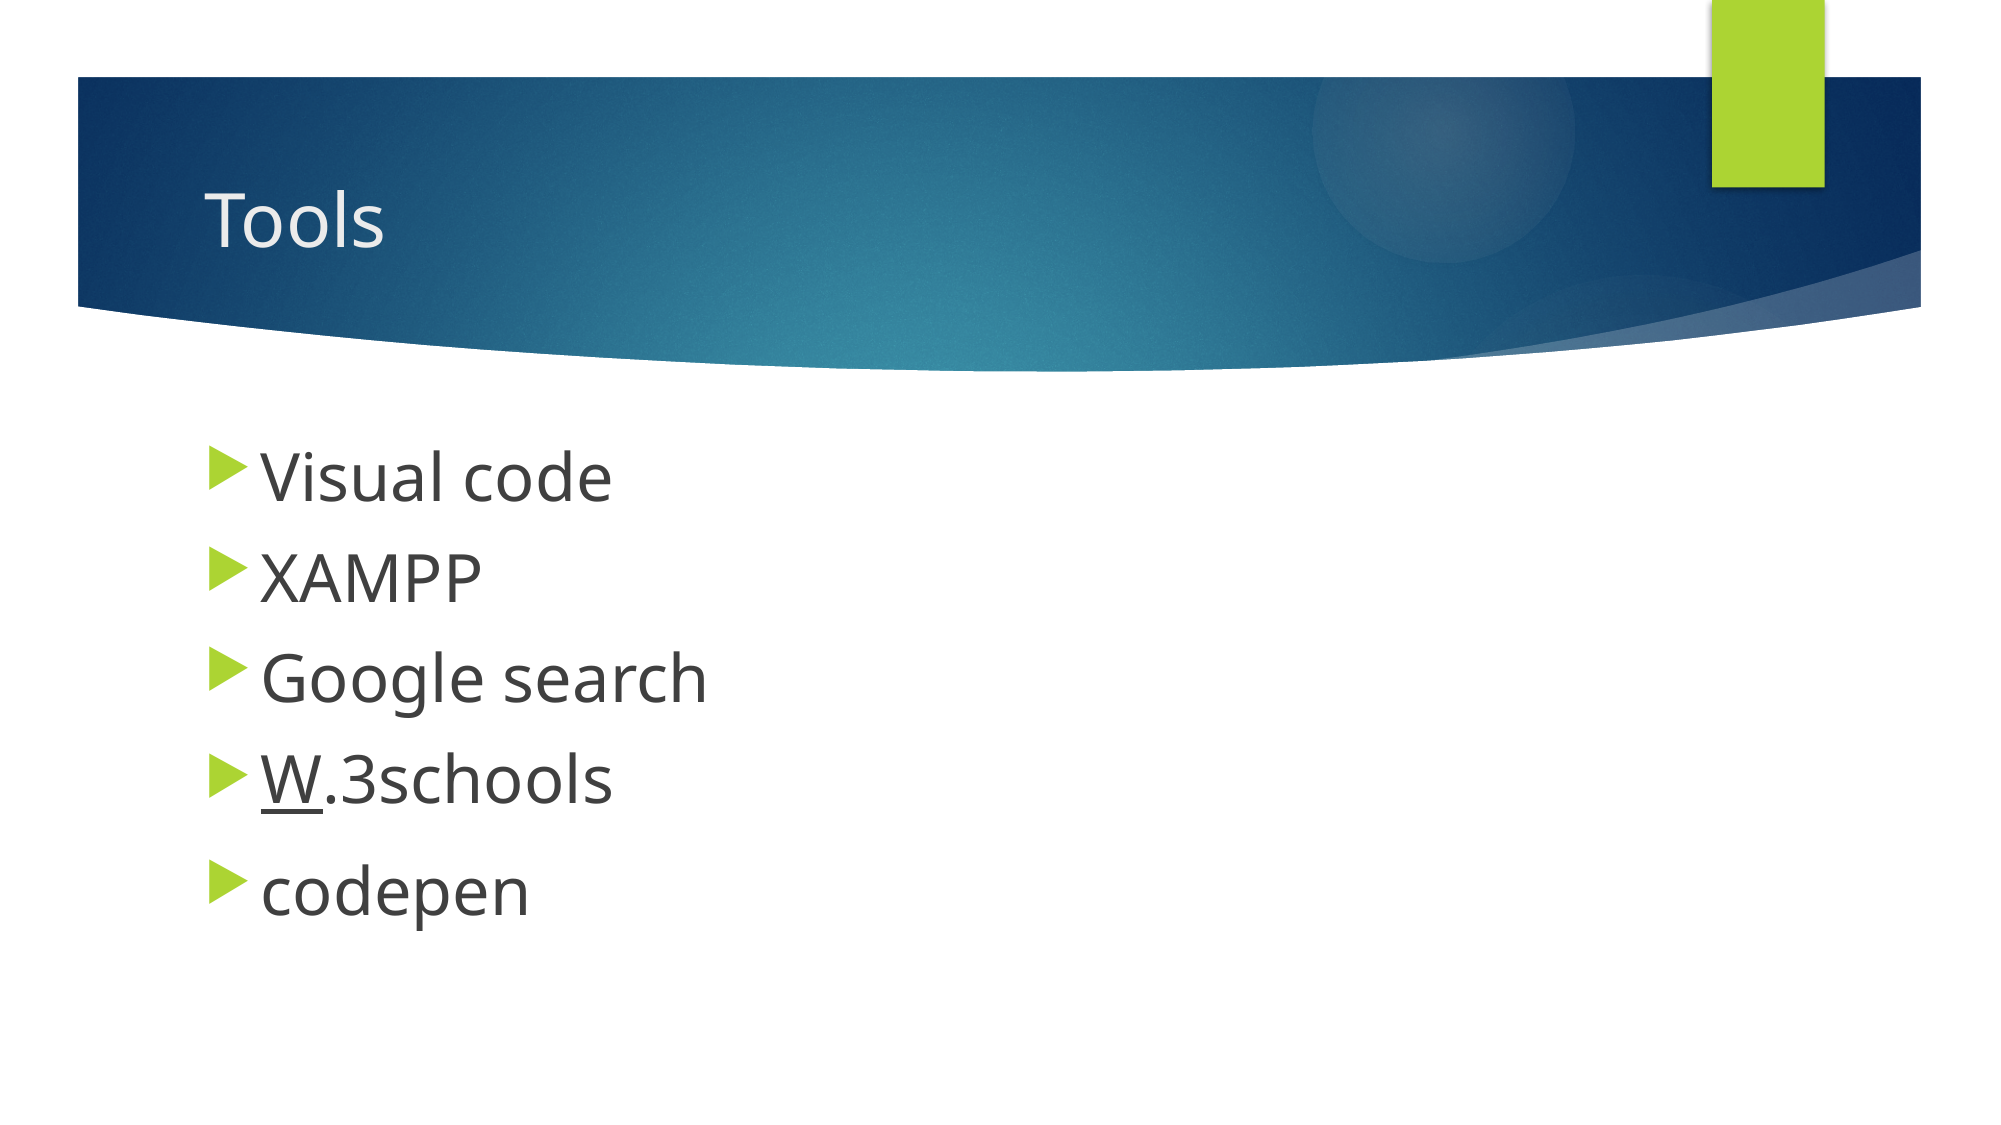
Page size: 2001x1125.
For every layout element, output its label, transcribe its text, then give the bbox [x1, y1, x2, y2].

list Visual code XAMPP Google search W.3schools codepen [189, 427, 1627, 988]
title Tools [189, 159, 1627, 276]
